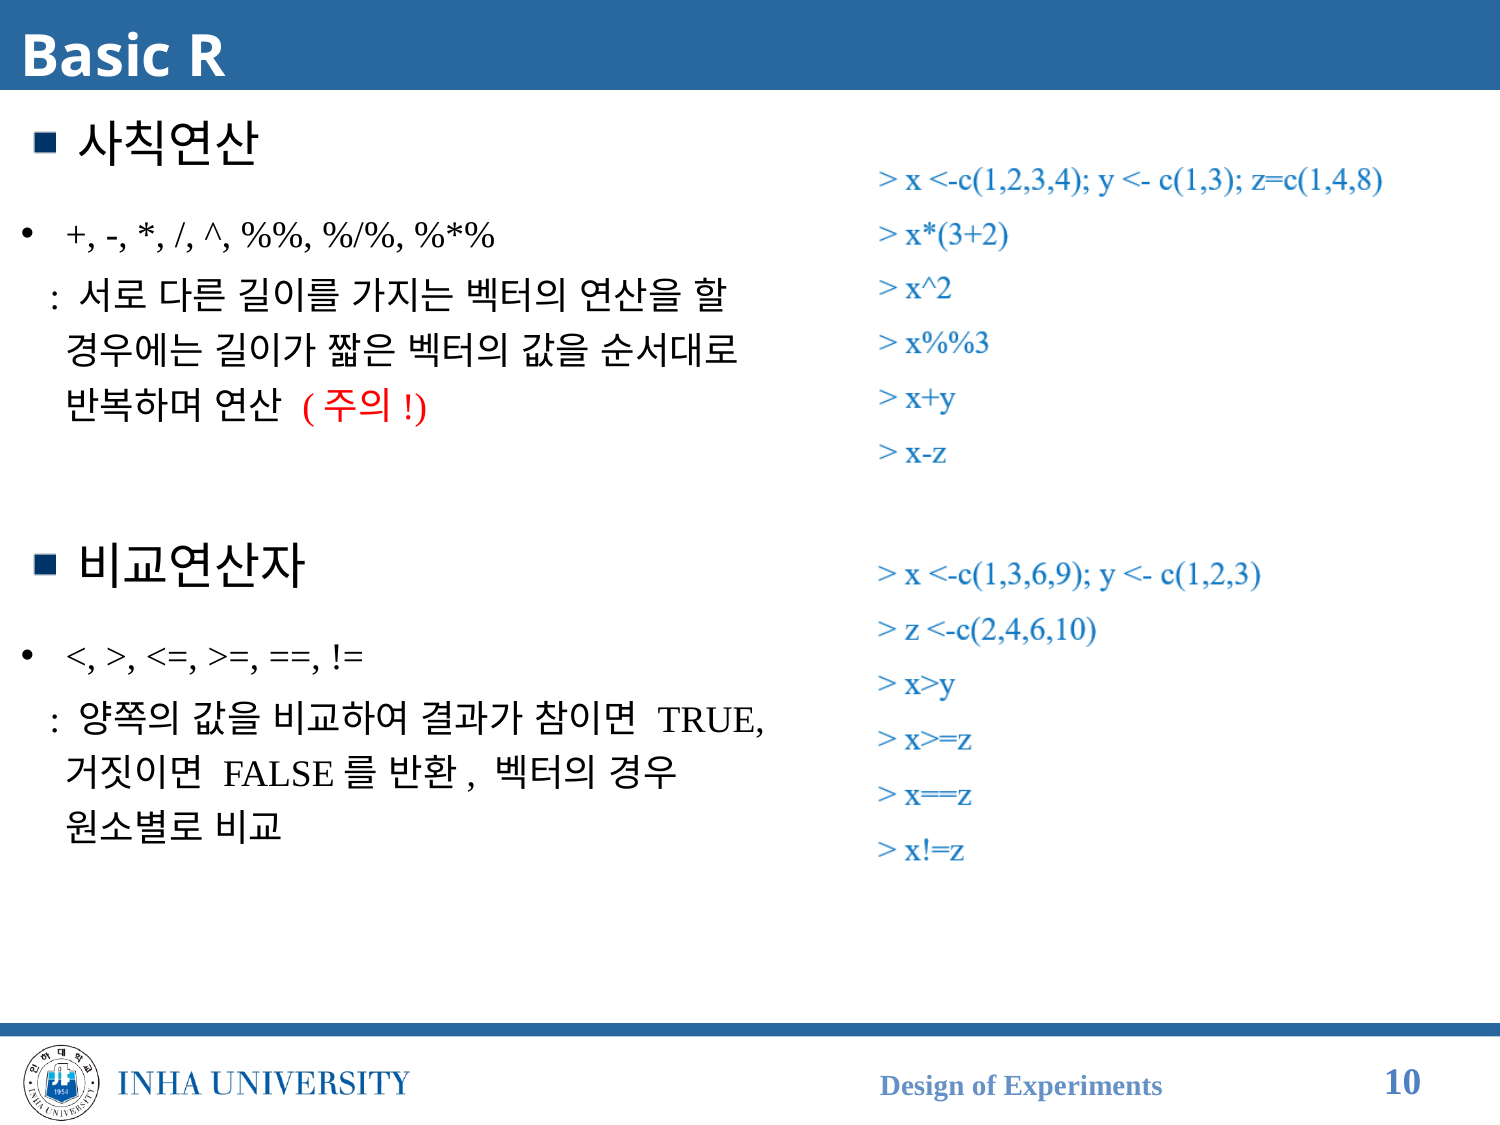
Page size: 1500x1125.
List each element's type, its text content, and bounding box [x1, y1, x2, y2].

text_box Design of Experiments [844, 1058, 1199, 1106]
picture [9, 1037, 423, 1125]
picture [868, 551, 1270, 872]
picture [20, 124, 56, 160]
picture [20, 546, 56, 582]
picture [868, 158, 1395, 481]
text_box 사칙연산 +, -, *, /, ^, %%, %/%, %*% : 서로 다른 길이를 가지는 벡터의 연산을 할 경우에는 길이가 짧은 벡터의 값을 순서대로 반복하며 연산 (주의!) [5, 91, 809, 468]
title Basic R [5, 19, 1483, 88]
text_box 비교연산자 <, >, <=, >=, ==, != : 양쪽의 값을 비교하여 결과가 참이면 TRUE, 거짓이면 FALSE를 반환, 벡터의 경우 원소별로 비교 [5, 513, 809, 954]
